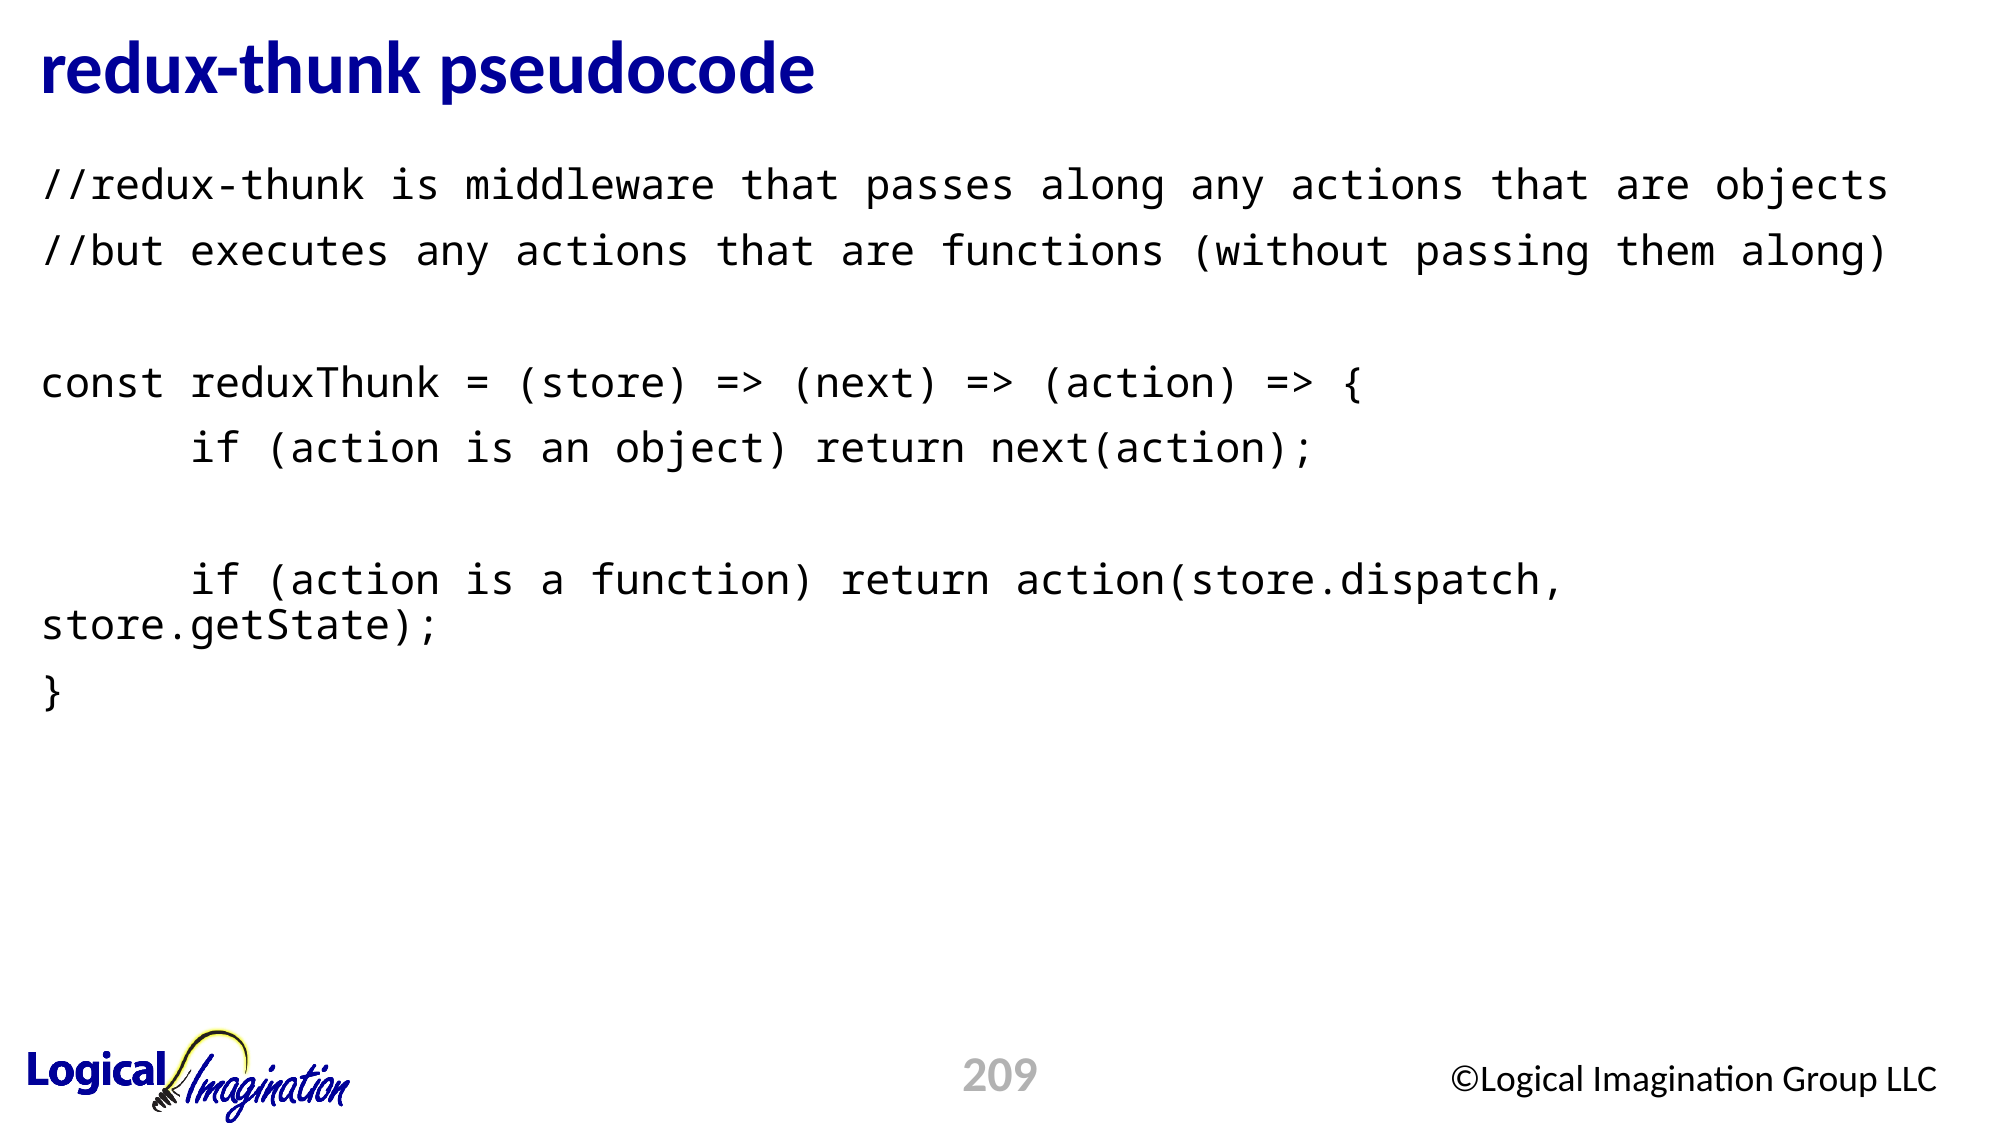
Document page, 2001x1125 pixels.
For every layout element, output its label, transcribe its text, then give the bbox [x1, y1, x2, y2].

list //redux-thunk is middleware that passes along any actions that are objects //but executes any actions that are functions (without passing them along) const reduxThunk = (store) => (next) => (action) => { if (action is an object) return next(action); if (action is a function) return action(store.dispatch, store.getState); } [24, 155, 1957, 1000]
picture [25, 1025, 350, 1125]
slide_number 209 [902, 1035, 1098, 1108]
title redux-thunk pseudocode [25, 21, 1957, 130]
